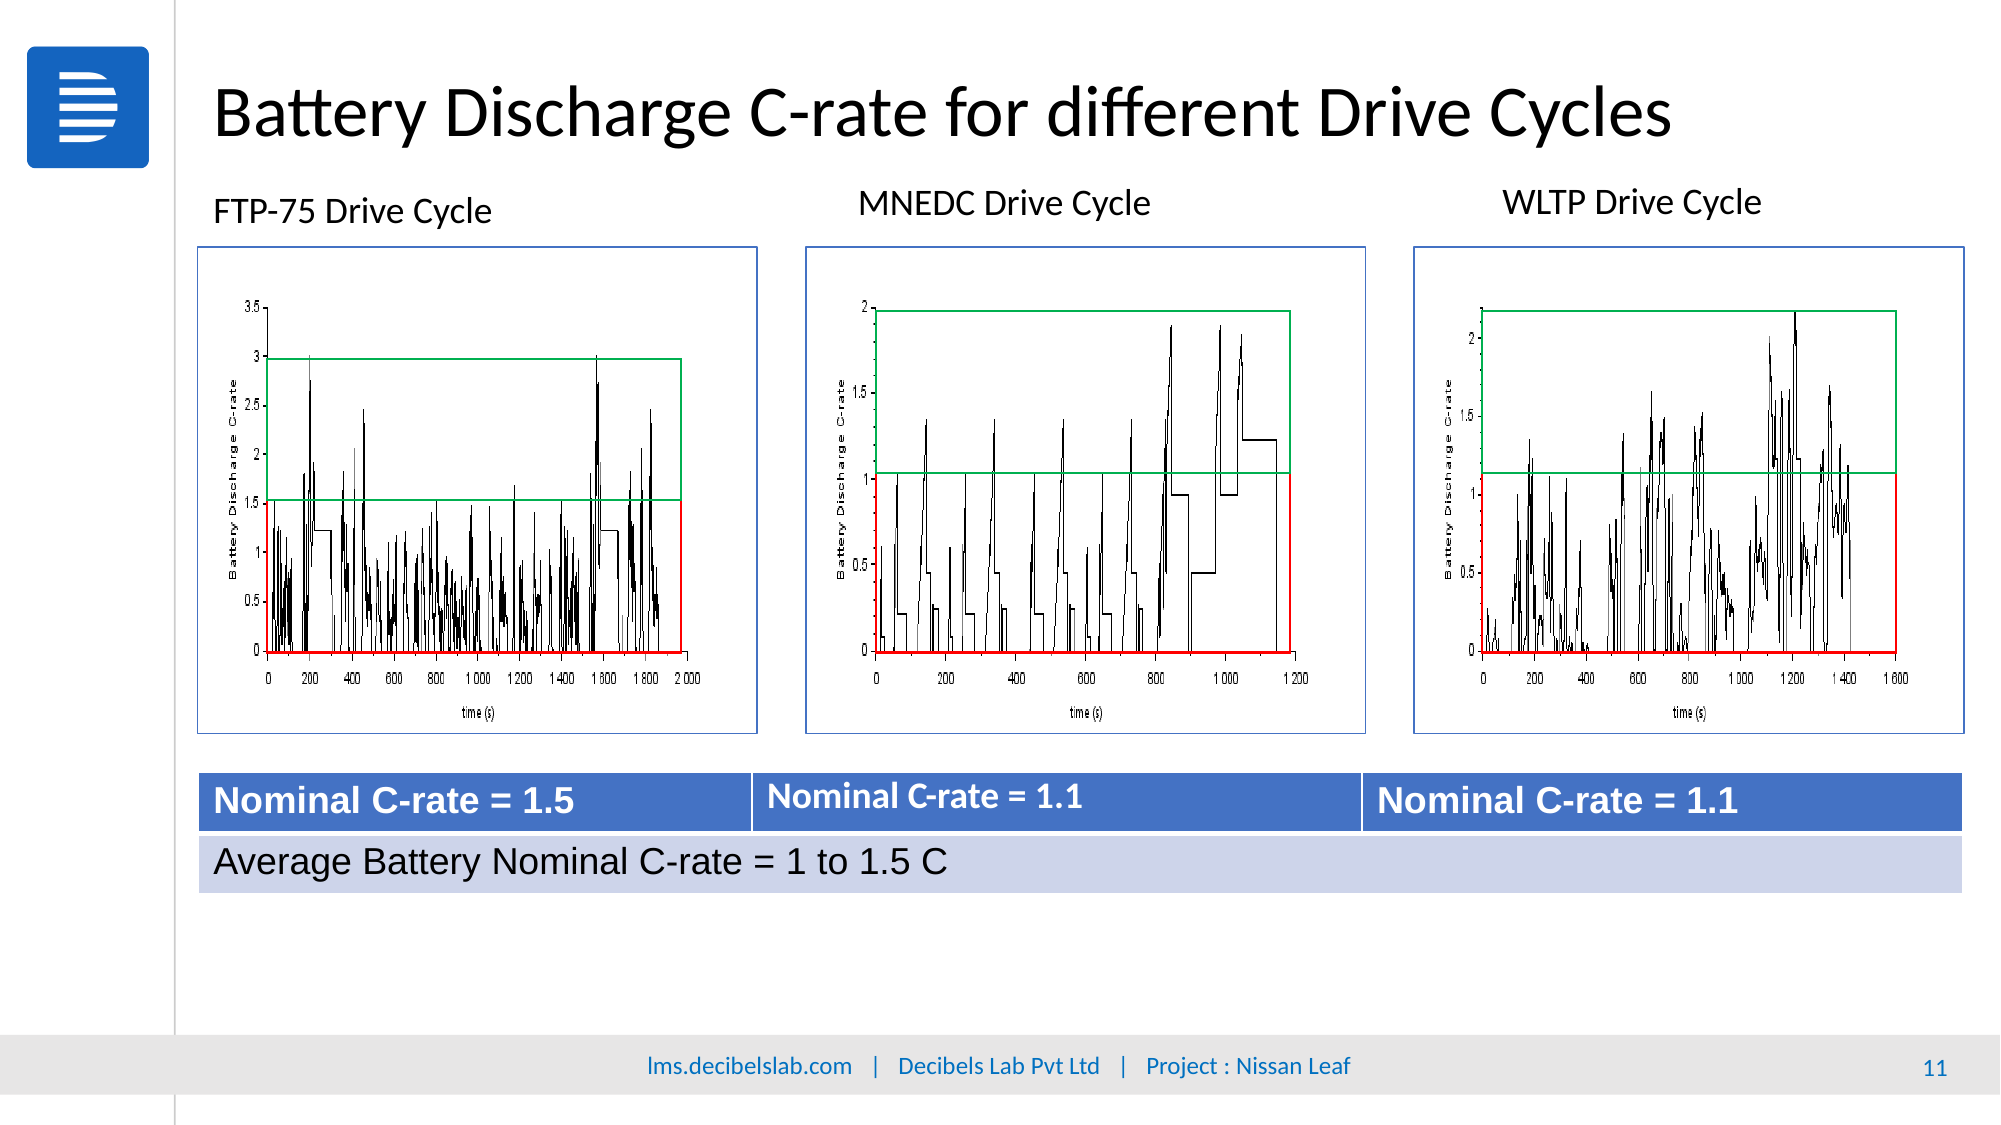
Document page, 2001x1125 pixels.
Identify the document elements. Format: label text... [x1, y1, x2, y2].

text_box WLTP Drive Cycle [1487, 169, 1782, 230]
table_cell Average Battery Nominal C-rate = 1 to 1.5 C [199, 836, 1962, 893]
footer lms.decibelslab.com | Decibels Lab Pvt Ltd | Project : Nissan Leaf [0, 1034, 2000, 1095]
title Battery Discharge C-rate for different Drive Cycles [198, 54, 1924, 171]
text_box MNEDC Drive Cycle [842, 170, 1171, 232]
picture [806, 247, 1365, 733]
text_box FTP-75 Drive Cycle [198, 178, 513, 240]
table_header Nominal C-rate = 1.1 [753, 773, 1361, 831]
slide_number ‹#› [1513, 1037, 1964, 1097]
picture [1414, 247, 1964, 733]
table_header Nominal C-rate = 1.5 [199, 773, 751, 831]
picture [197, 247, 757, 733]
table_header Nominal C-rate = 1.1 [1363, 773, 1962, 831]
picture [24, 43, 152, 171]
